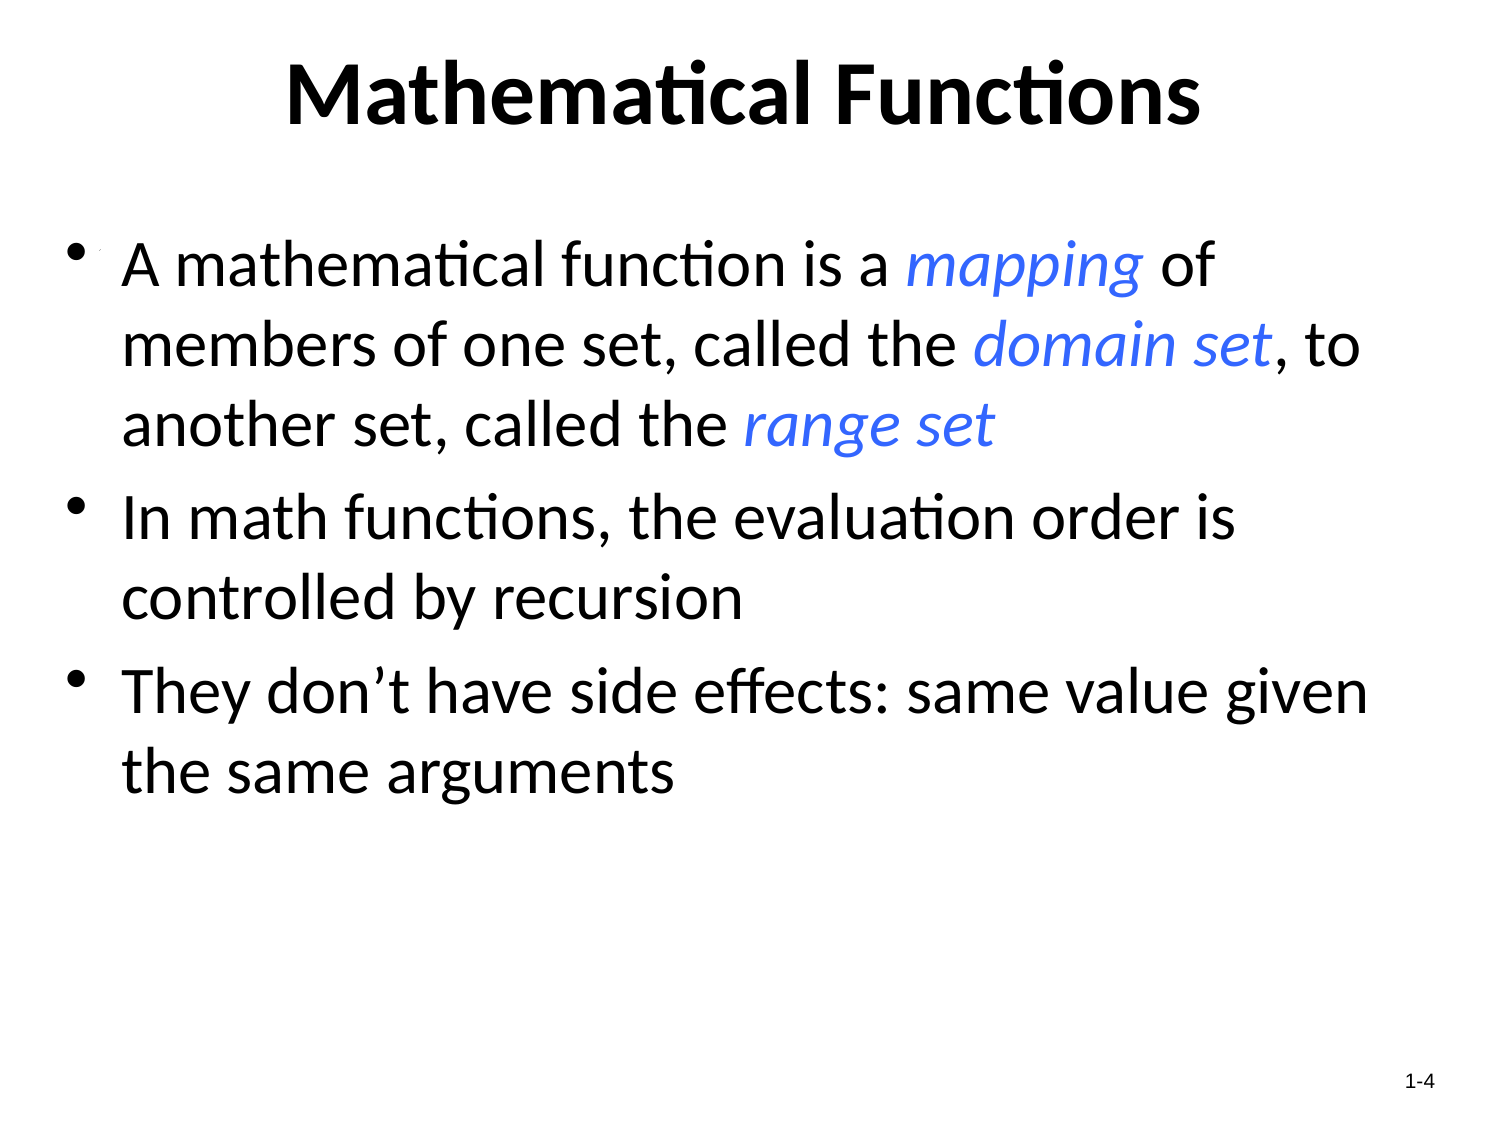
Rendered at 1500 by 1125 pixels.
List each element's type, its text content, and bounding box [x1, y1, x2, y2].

list A mathematical function is a mapping of members of one set, called the domain set, to another set, called the range set In math functions, the evaluation order is controlled by recursion They don’t have side effects: same value given the same arguments [50, 212, 1463, 1013]
title Mathematical Functions [50, 24, 1438, 163]
slide_number 1-4 [1137, 1024, 1451, 1101]
